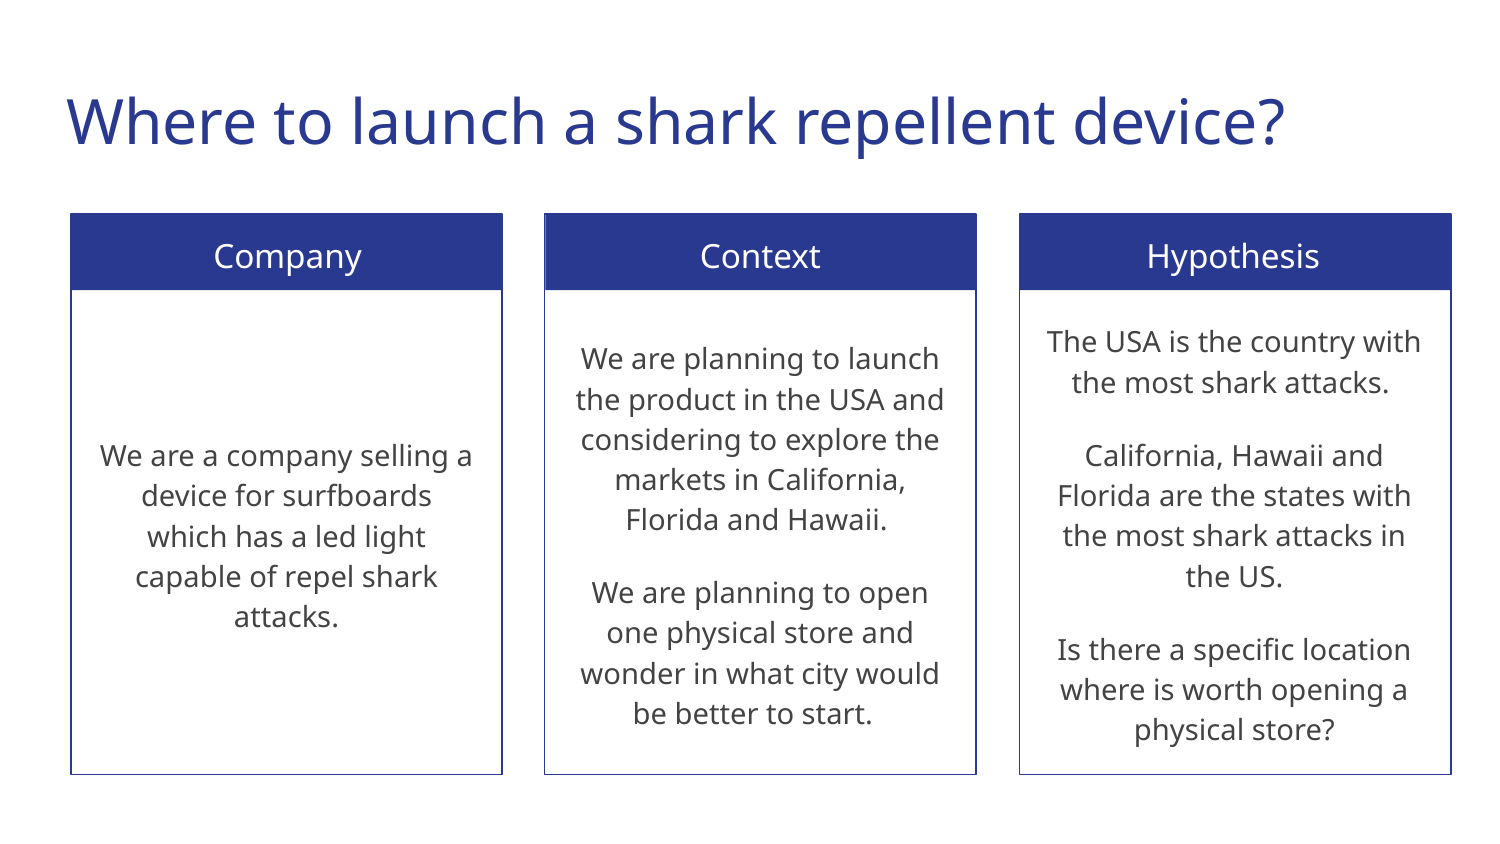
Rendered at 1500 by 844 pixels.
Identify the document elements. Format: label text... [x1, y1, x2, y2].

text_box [70, 213, 503, 775]
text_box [1018, 213, 1452, 775]
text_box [544, 213, 977, 775]
title Where to launch a shark repellent device? [51, 67, 1449, 167]
